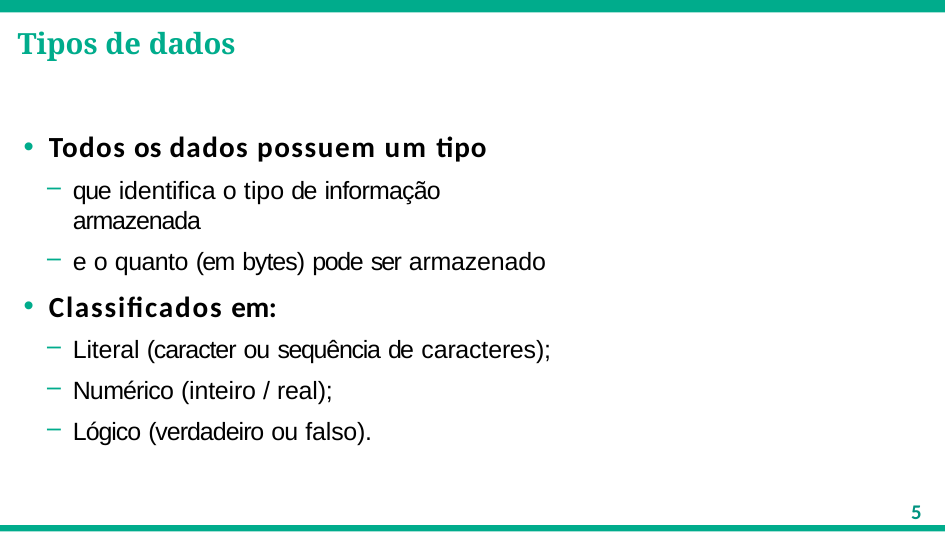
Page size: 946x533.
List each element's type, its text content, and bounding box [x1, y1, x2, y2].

slide_number 5 [894, 496, 931, 533]
title Tipos de dados [15, 22, 494, 115]
text_box [931, 525, 945, 532]
text_box Todos os dados possuem um tipo que identifica o tipo de informação armazenada e o quanto (em bytes) pode ser armazenado Classificados em: Literal (caracter ou sequência de caracteres); Numérico (inteiro / real); Lógico (verdadeiro ou falso). [21, 113, 566, 446]
text_box [0, 525, 894, 532]
